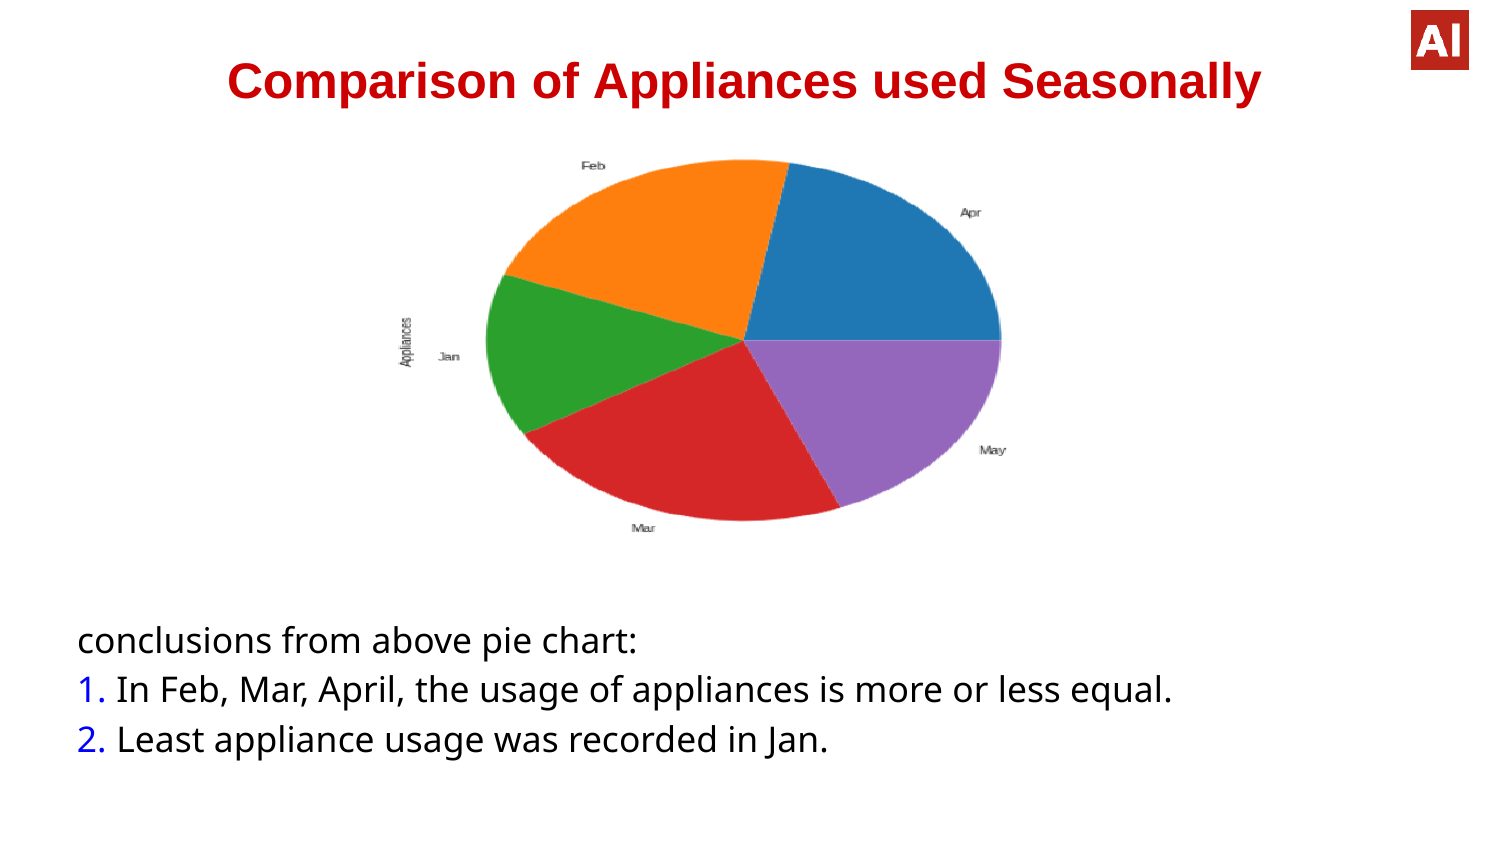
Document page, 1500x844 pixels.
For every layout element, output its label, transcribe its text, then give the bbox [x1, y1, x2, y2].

picture [1411, 10, 1469, 70]
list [387, 109, 1143, 587]
text_box conclusions from above pie chart: In Feb, Mar, April, the usage of appliances is more or less equal. Least appliance usage was recorded in Jan. [74, 609, 1395, 760]
title Comparison of Appliances used Seasonally [225, 47, 1449, 190]
